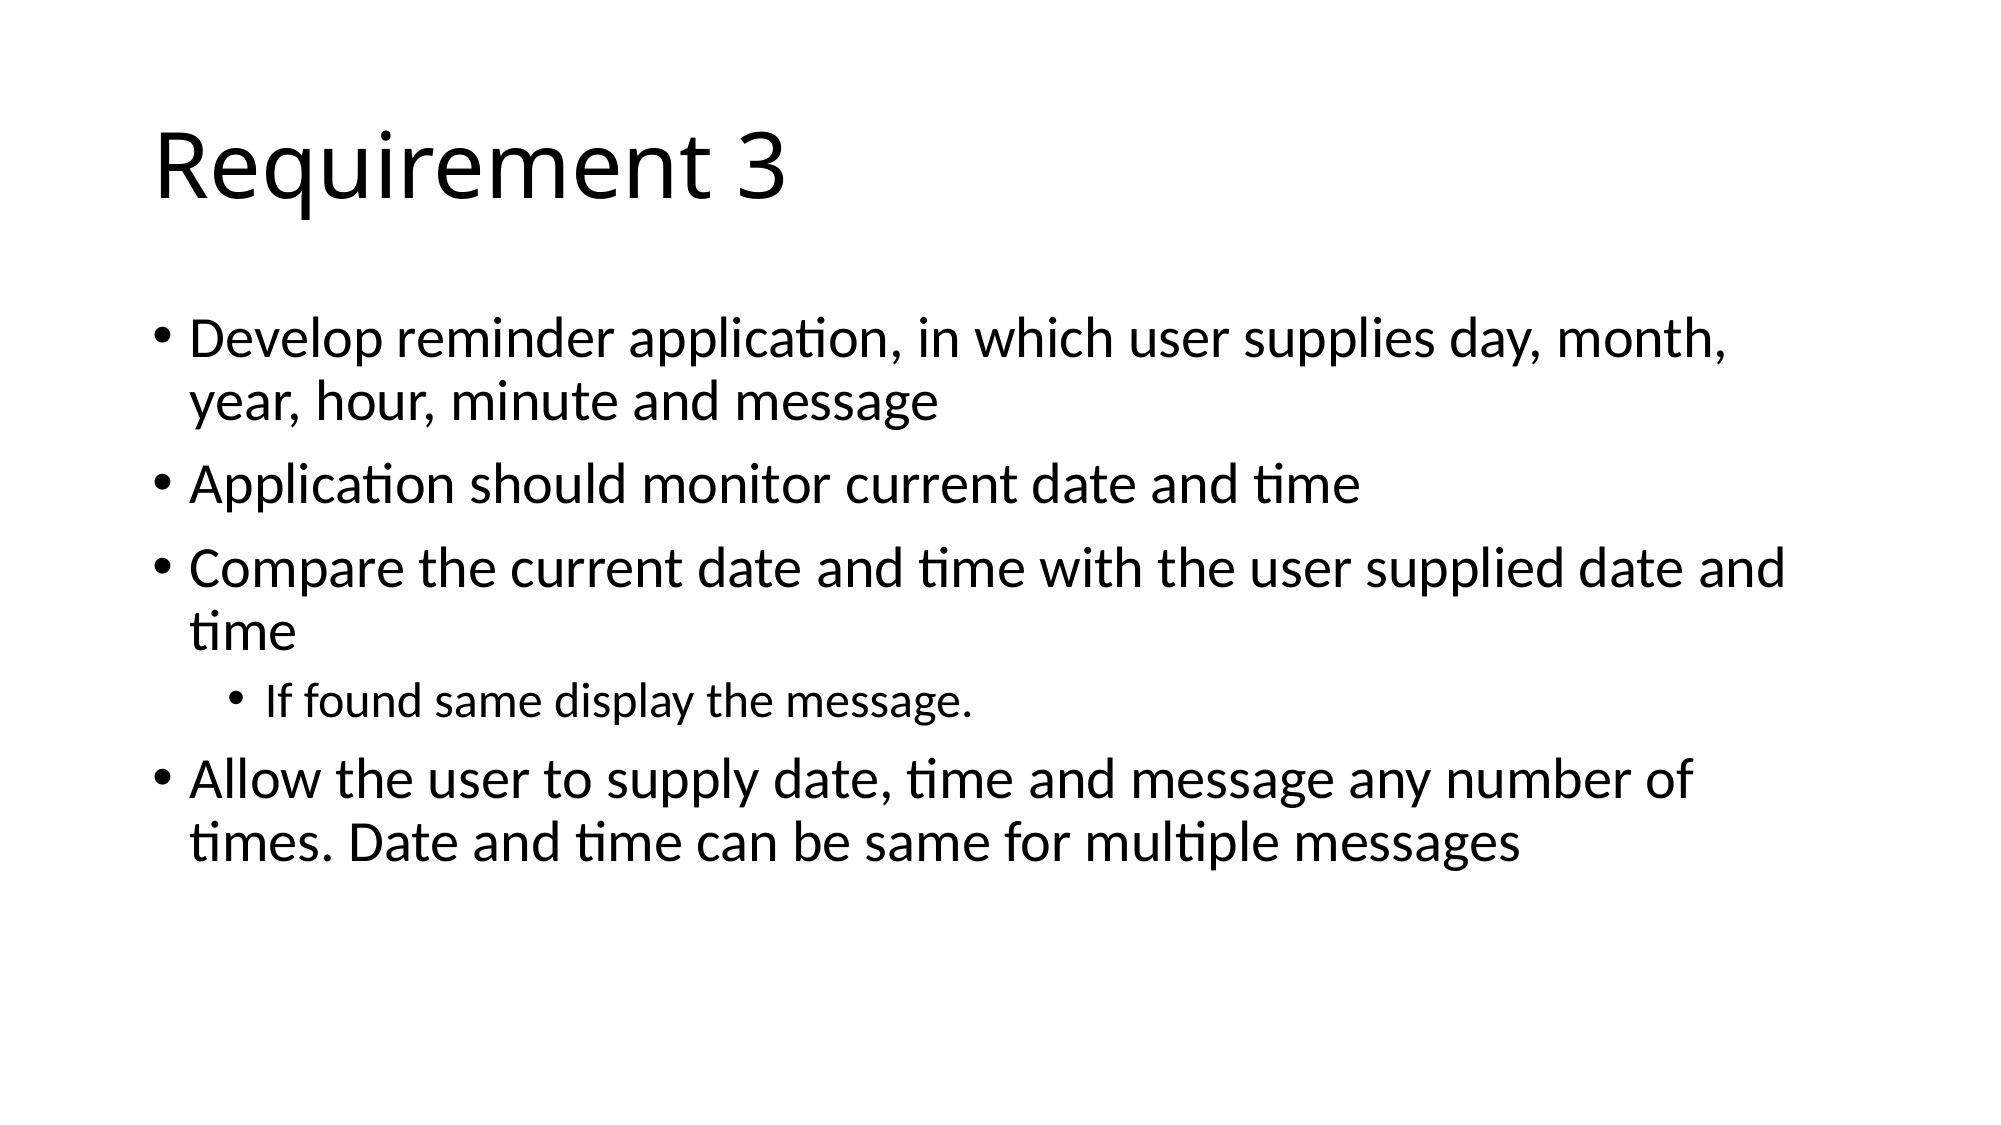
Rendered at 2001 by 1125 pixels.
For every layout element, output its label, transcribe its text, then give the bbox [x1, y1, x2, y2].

title Requirement 3 [137, 59, 1863, 278]
list Develop reminder application, in which user supplies day, month, year, hour, minute and message Application should monitor current date and time Compare the current date and time with the user supplied date and time If found same display the message. Allow the user to supply date, time and message any number of times. Date and time can be same for multiple messages [137, 299, 1863, 1014]
